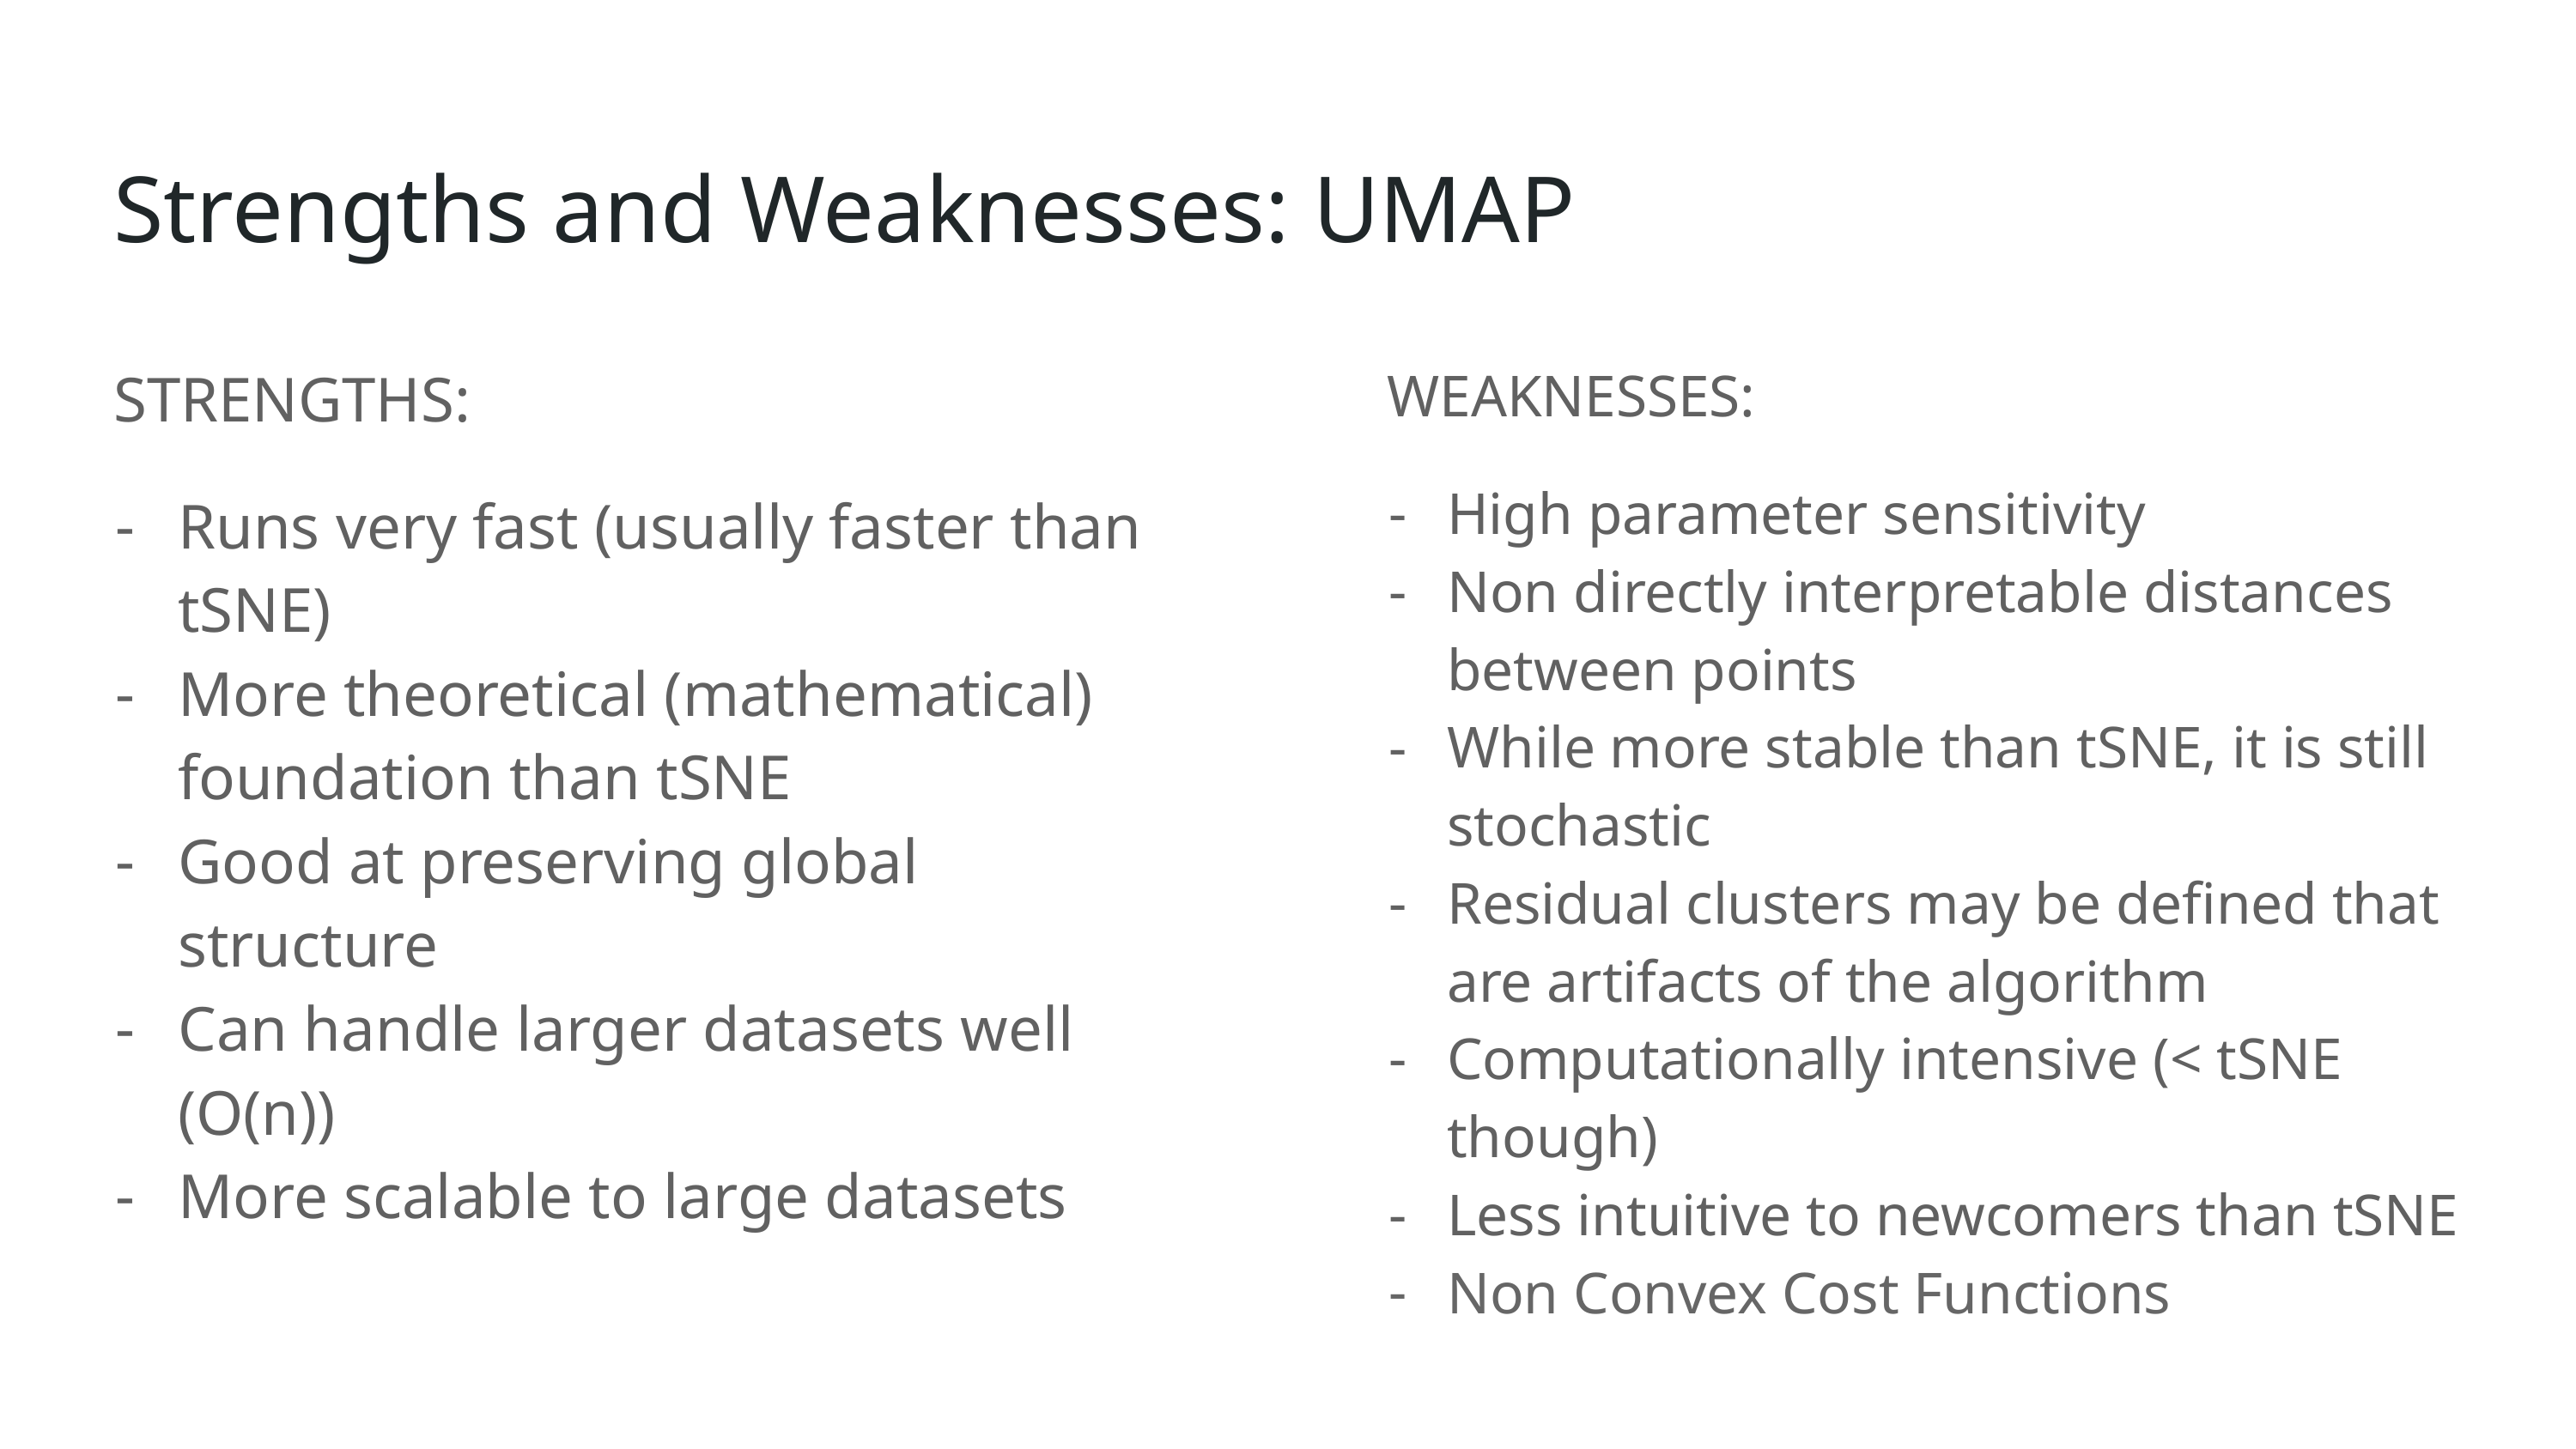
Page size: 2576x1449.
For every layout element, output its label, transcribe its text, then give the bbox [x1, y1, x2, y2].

list STRENGTHS: Runs very fast (usually faster than tSNE) More theoretical (mathematical) foundation than tSNE Good at preserving global structure Can handle larger datasets well (O(n)) More scalable to large datasets [88, 324, 1215, 1287]
list WEAKNESSES: High parameter sensitivity Non directly interpretable distances between points While more stable than tSNE, it is still stochastic Residual clusters may be defined that are artifacts of the algorithm Computationally intensive (< tSNE though) Less intuitive to newcomers than tSNE Non Convex Cost Functions [1361, 324, 2488, 1388]
title Strengths and Weaknesses: UMAP [88, 124, 2488, 287]
